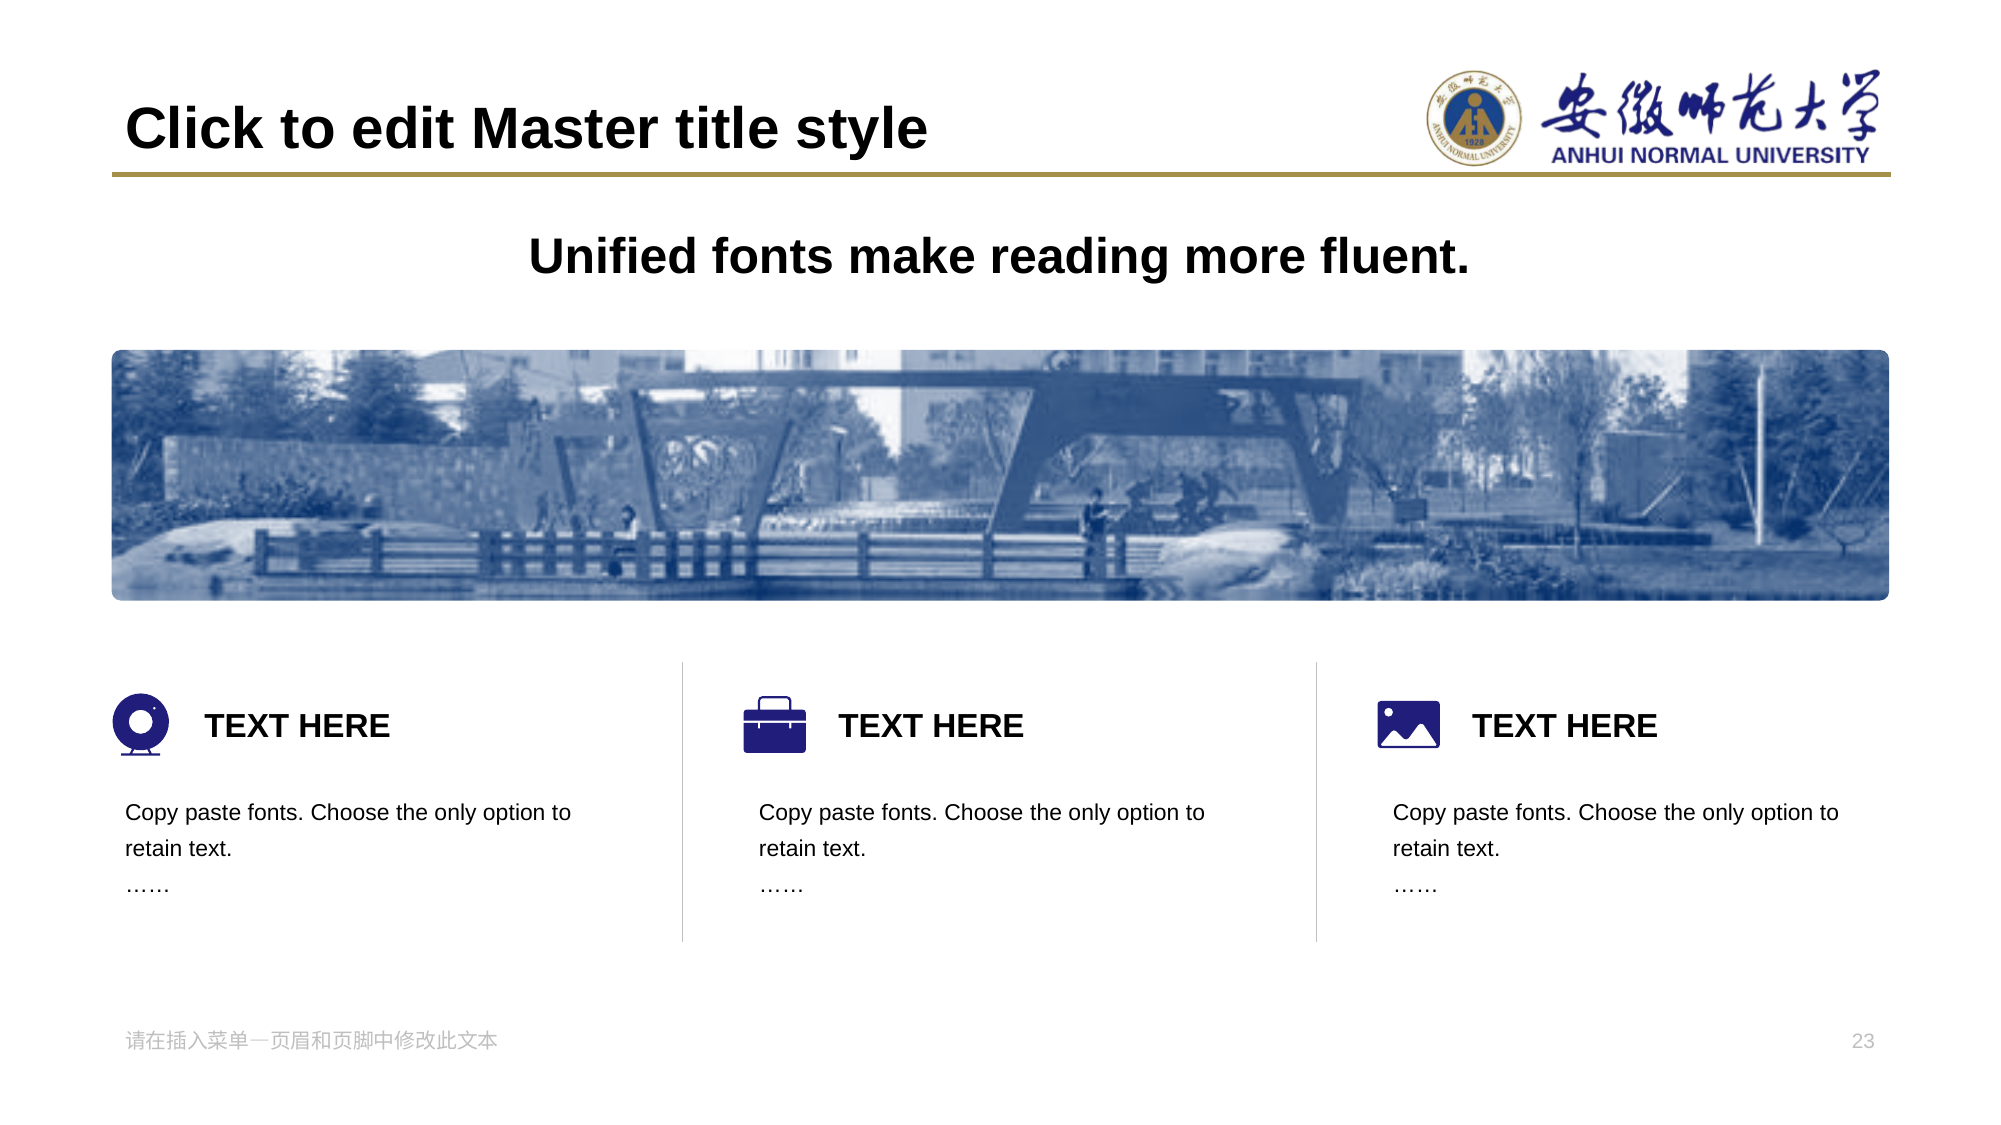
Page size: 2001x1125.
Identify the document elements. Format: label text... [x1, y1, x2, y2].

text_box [110, 205, 1890, 942]
title Click to edit Master title style [109, 0, 1890, 169]
slide_number 23 [1412, 1023, 1890, 1058]
picture [1421, 58, 1891, 176]
footer 请在插入菜单—页眉和页脚中修改此文本 [109, 1023, 790, 1058]
